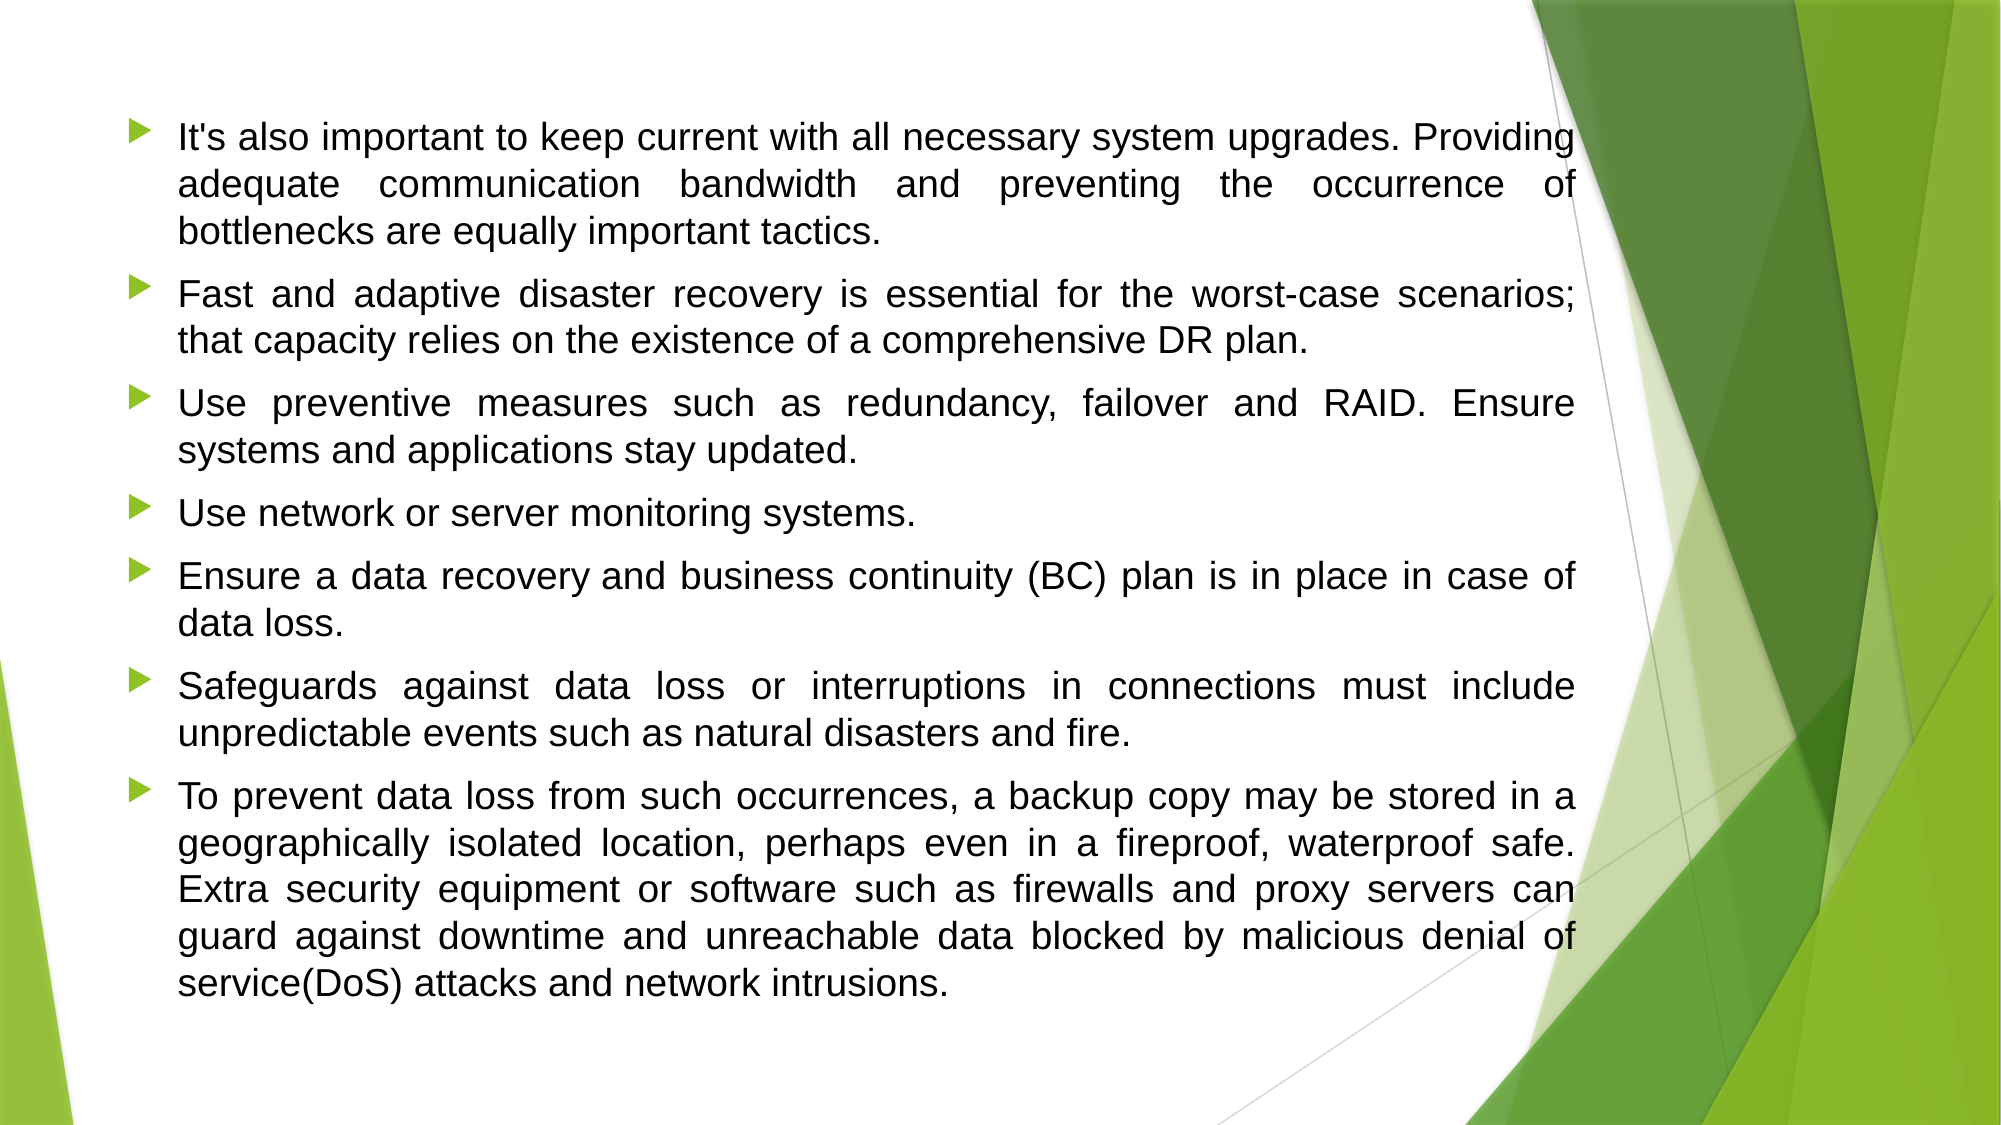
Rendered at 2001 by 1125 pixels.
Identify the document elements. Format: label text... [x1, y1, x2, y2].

list It's also important to keep current with all necessary system upgrades. Providing adequate communication bandwidth and preventing the occurrence of bottlenecks are equally important tactics. Fast and adaptive disaster recovery is essential for the worst-case scenarios; that capacity relies on the existence of a comprehensive DR plan. Use preventive measures such as redundancy, failover and RAID. Ensure systems and applications stay updated. Use network or server monitoring systems. Ensure a data recovery and business continuity (BC) plan is in place in case of data loss. Safeguards against data loss or interruptions in connections must include unpredictable events such as natural disasters and fire. To prevent data loss from such occurrences, a backup copy may be stored in a geographically isolated location, perhaps even in a fireproof, waterproof safe. Extra security equipment or software such as firewalls and proxy servers can guard against downtime and unreachable data blocked by malicious denial of service(DoS) attacks and network intrusions. [111, 104, 1592, 1019]
